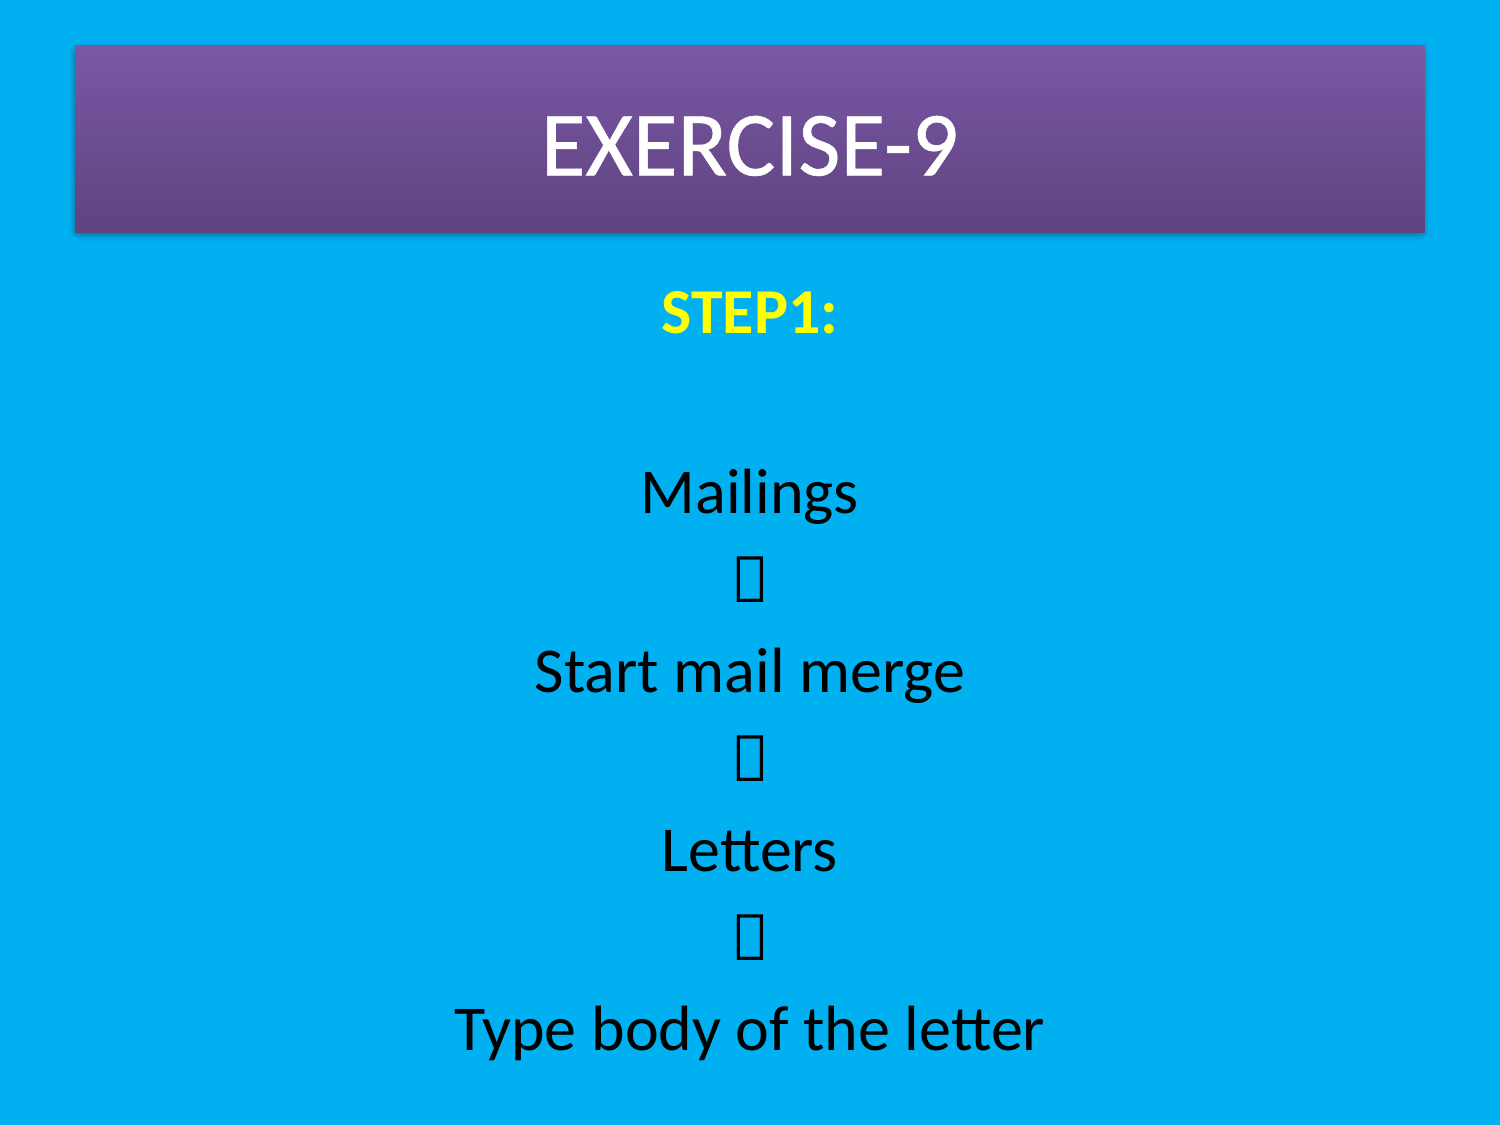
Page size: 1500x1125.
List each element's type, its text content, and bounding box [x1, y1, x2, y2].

list STEP1: Mailings  Start mail merge  Letters  Type body of the letter [75, 262, 1425, 1075]
title EXERCISE-9 [75, 45, 1425, 233]
